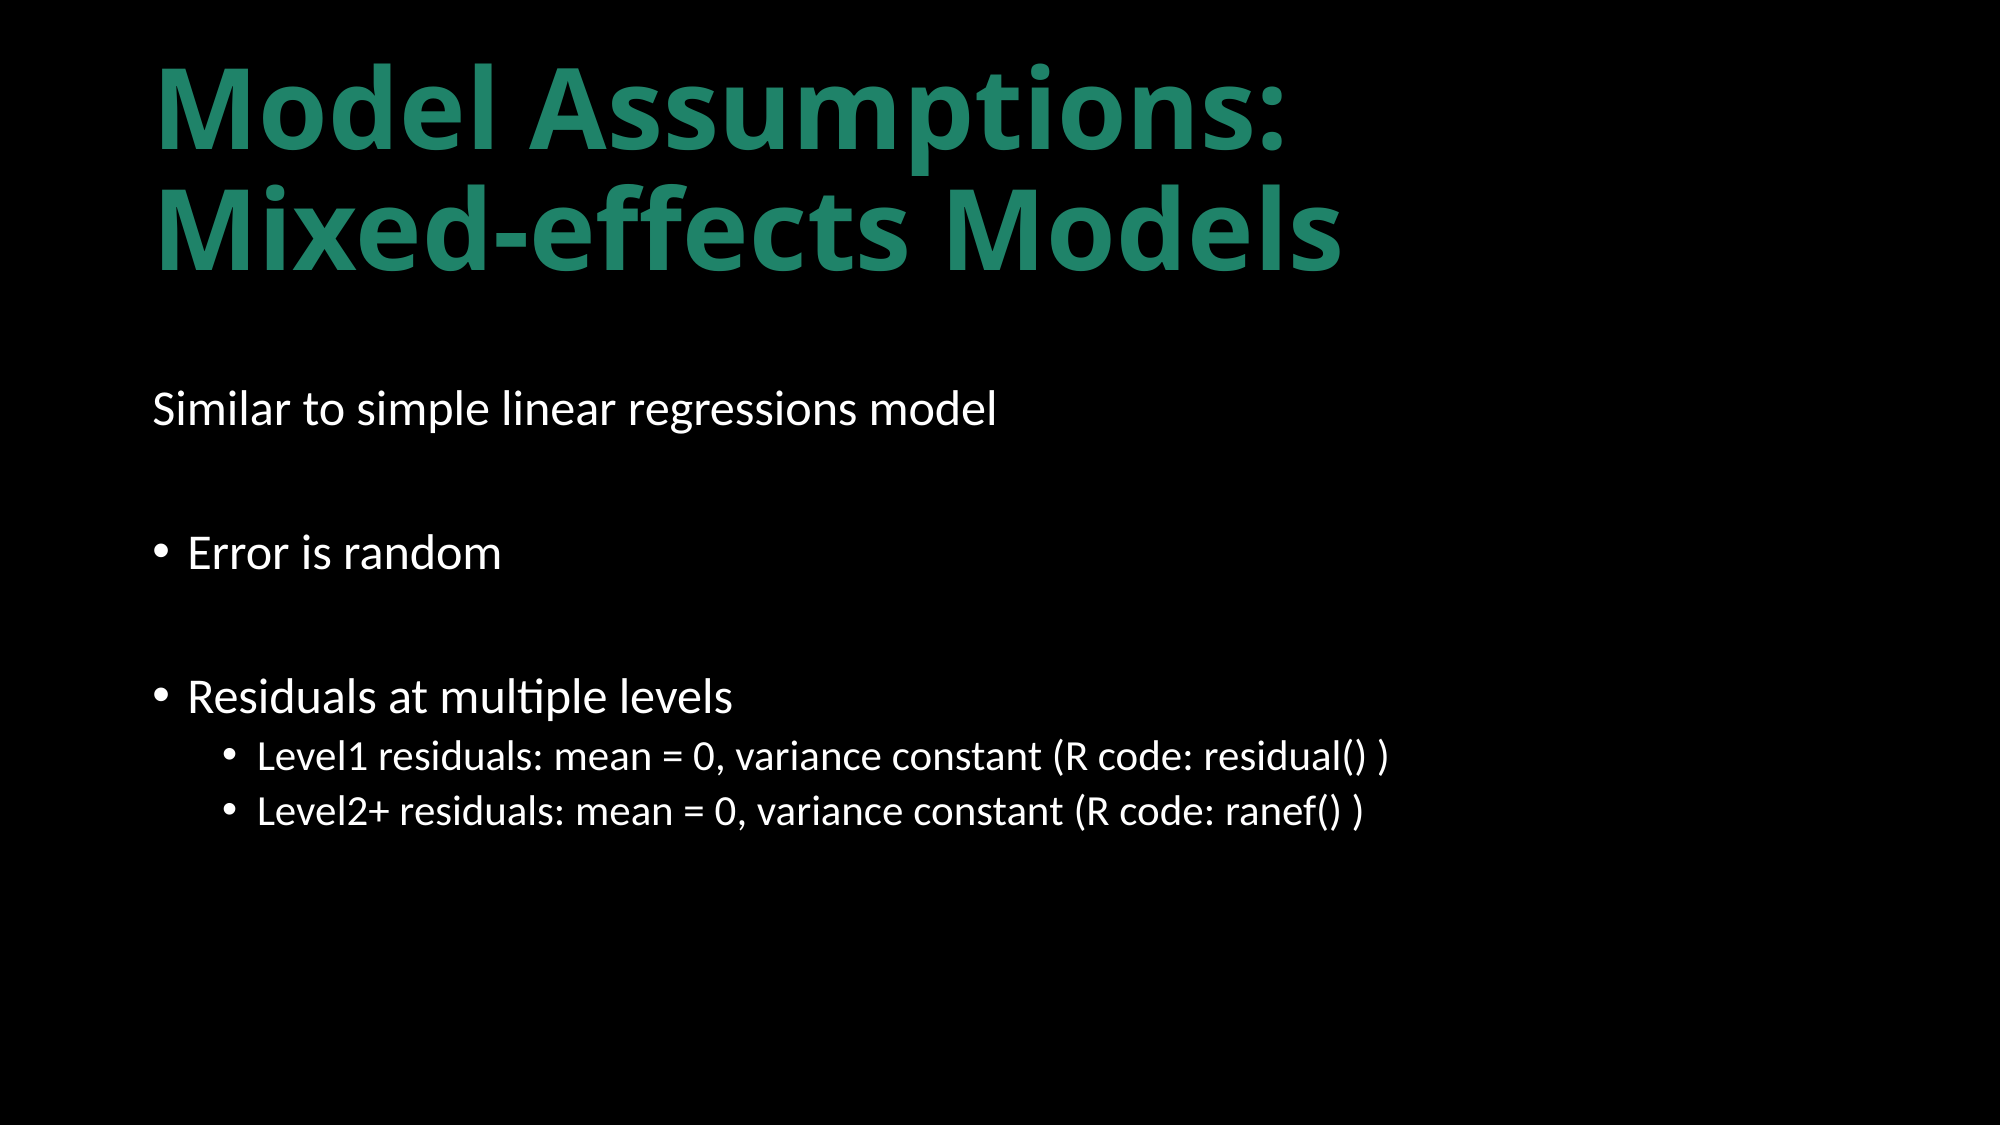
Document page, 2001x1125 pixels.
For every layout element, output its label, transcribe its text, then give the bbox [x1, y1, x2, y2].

list Similar to simple linear regressions model Error is random Residuals at multiple levels Level1 residuals: mean = 0, variance constant (R code: residual() ) Level2+ residuals: mean = 0, variance constant (R code: ranef() ) [137, 375, 1863, 843]
text_box Model Assumptions: Mixed-effects Models [137, 64, 1863, 283]
